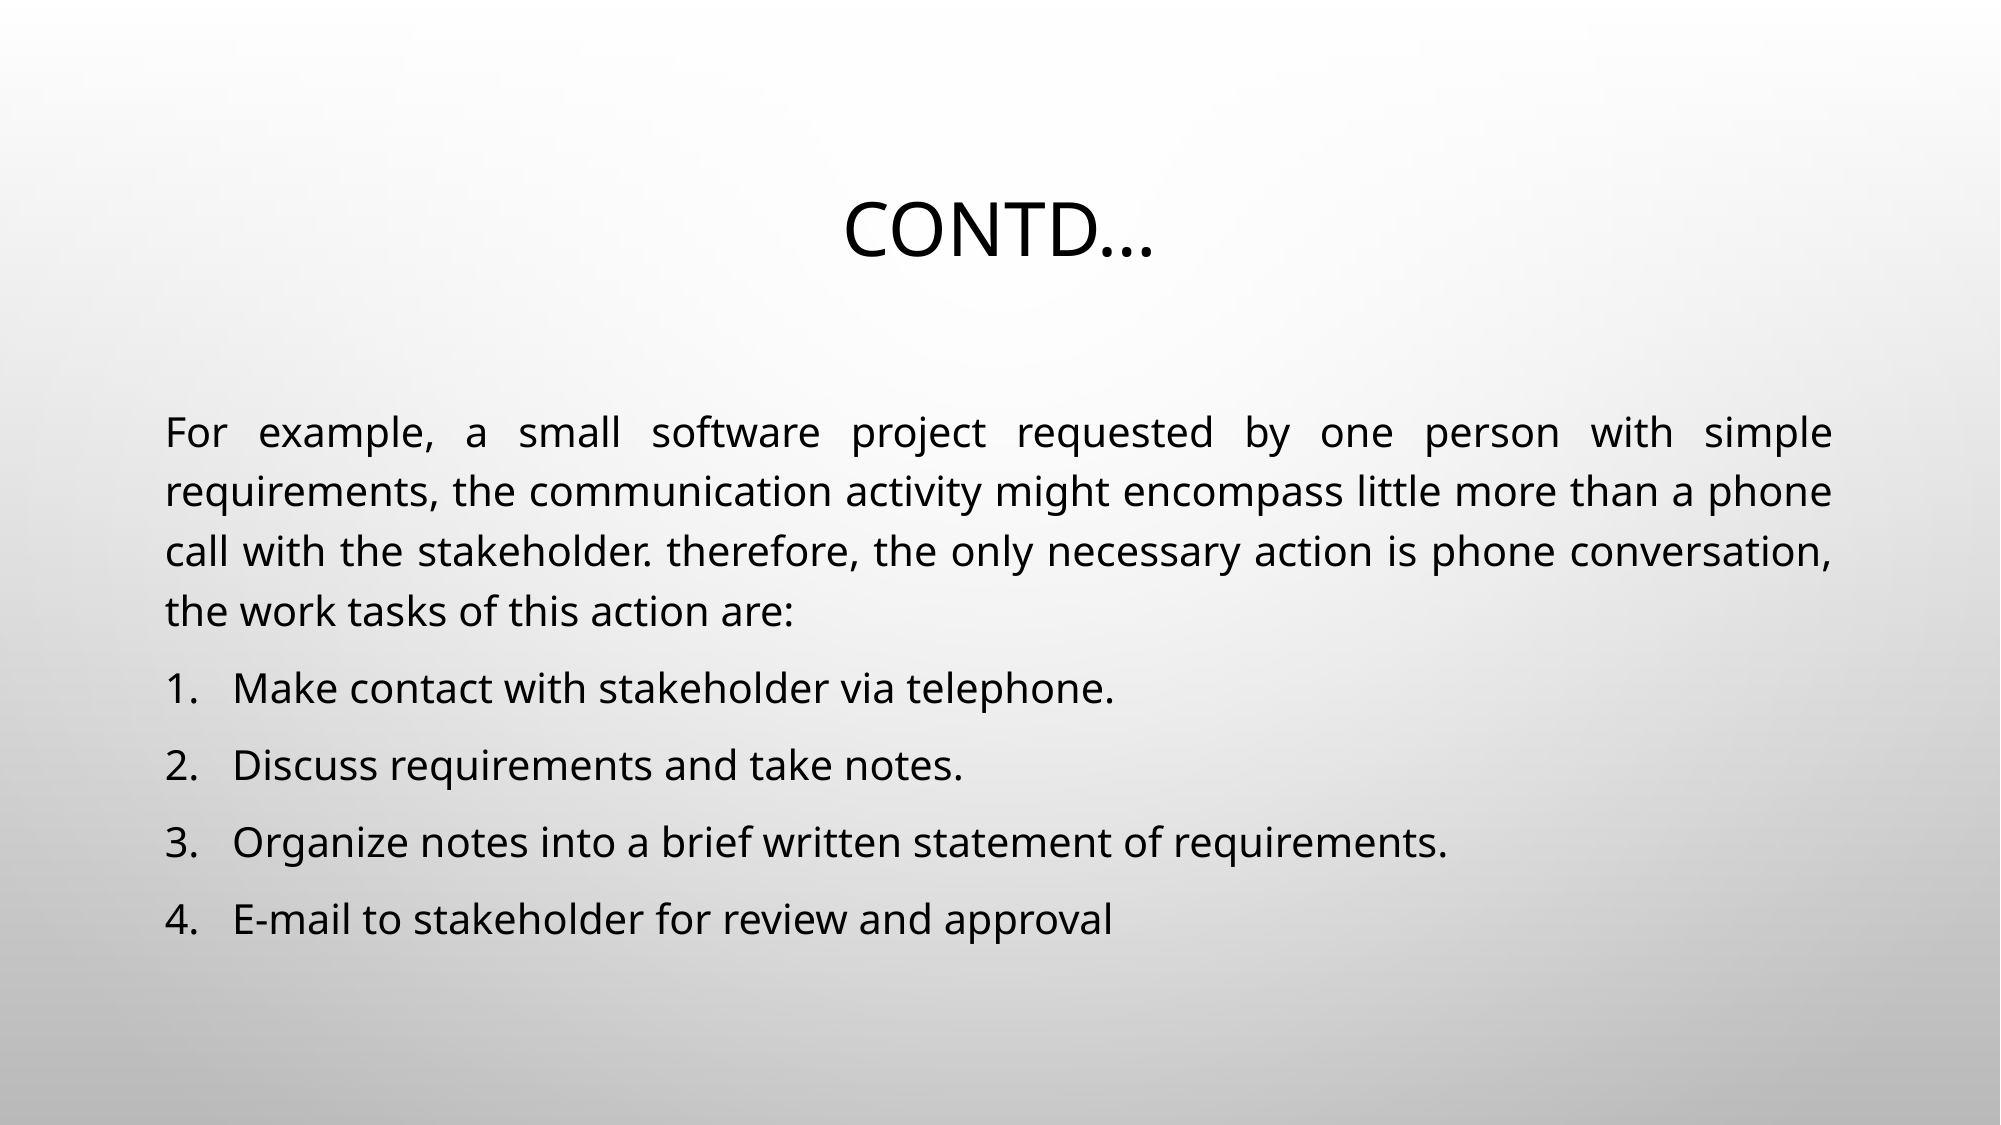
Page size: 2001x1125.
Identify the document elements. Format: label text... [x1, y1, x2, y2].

title Contd… [149, 101, 1851, 364]
list For example, a small software project requested by one person with simple requirements, the communication activity might encompass little more than a phone call with the stakeholder. therefore, the only necessary action is phone conversation, the work tasks of this action are: Make contact with stakeholder via telephone. Discuss requirements and take notes. Organize notes into a brief written statement of requirements. E-mail to stakeholder for review and approval [149, 388, 1851, 950]
picture [0, 0, 2000, 1125]
